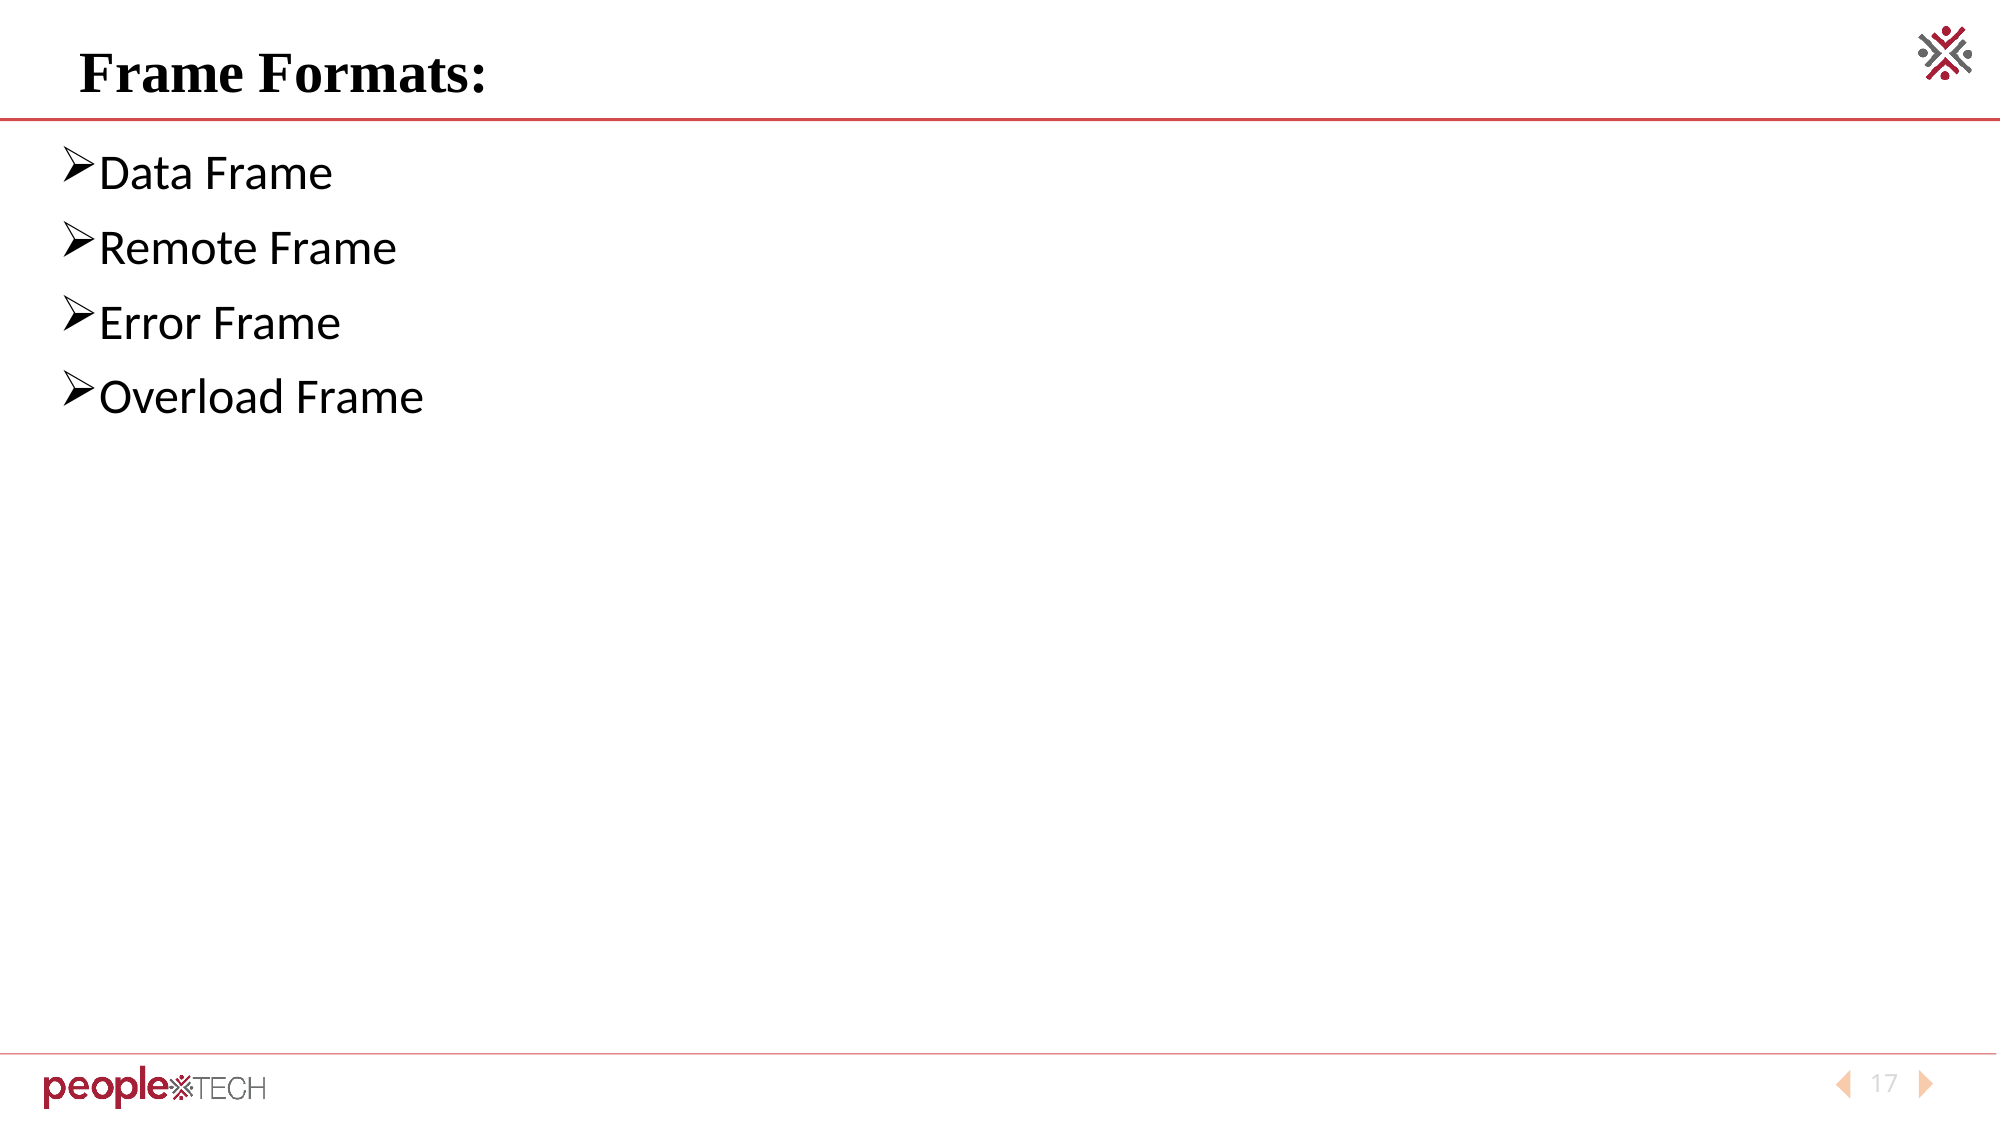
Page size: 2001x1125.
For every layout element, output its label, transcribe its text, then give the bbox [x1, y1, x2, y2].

list Data Frame Remote Frame Error Frame Overload Frame [44, 138, 1917, 1030]
picture [31, 1059, 275, 1115]
picture [1918, 26, 1972, 80]
text_box Frame Formats: [64, 26, 676, 111]
